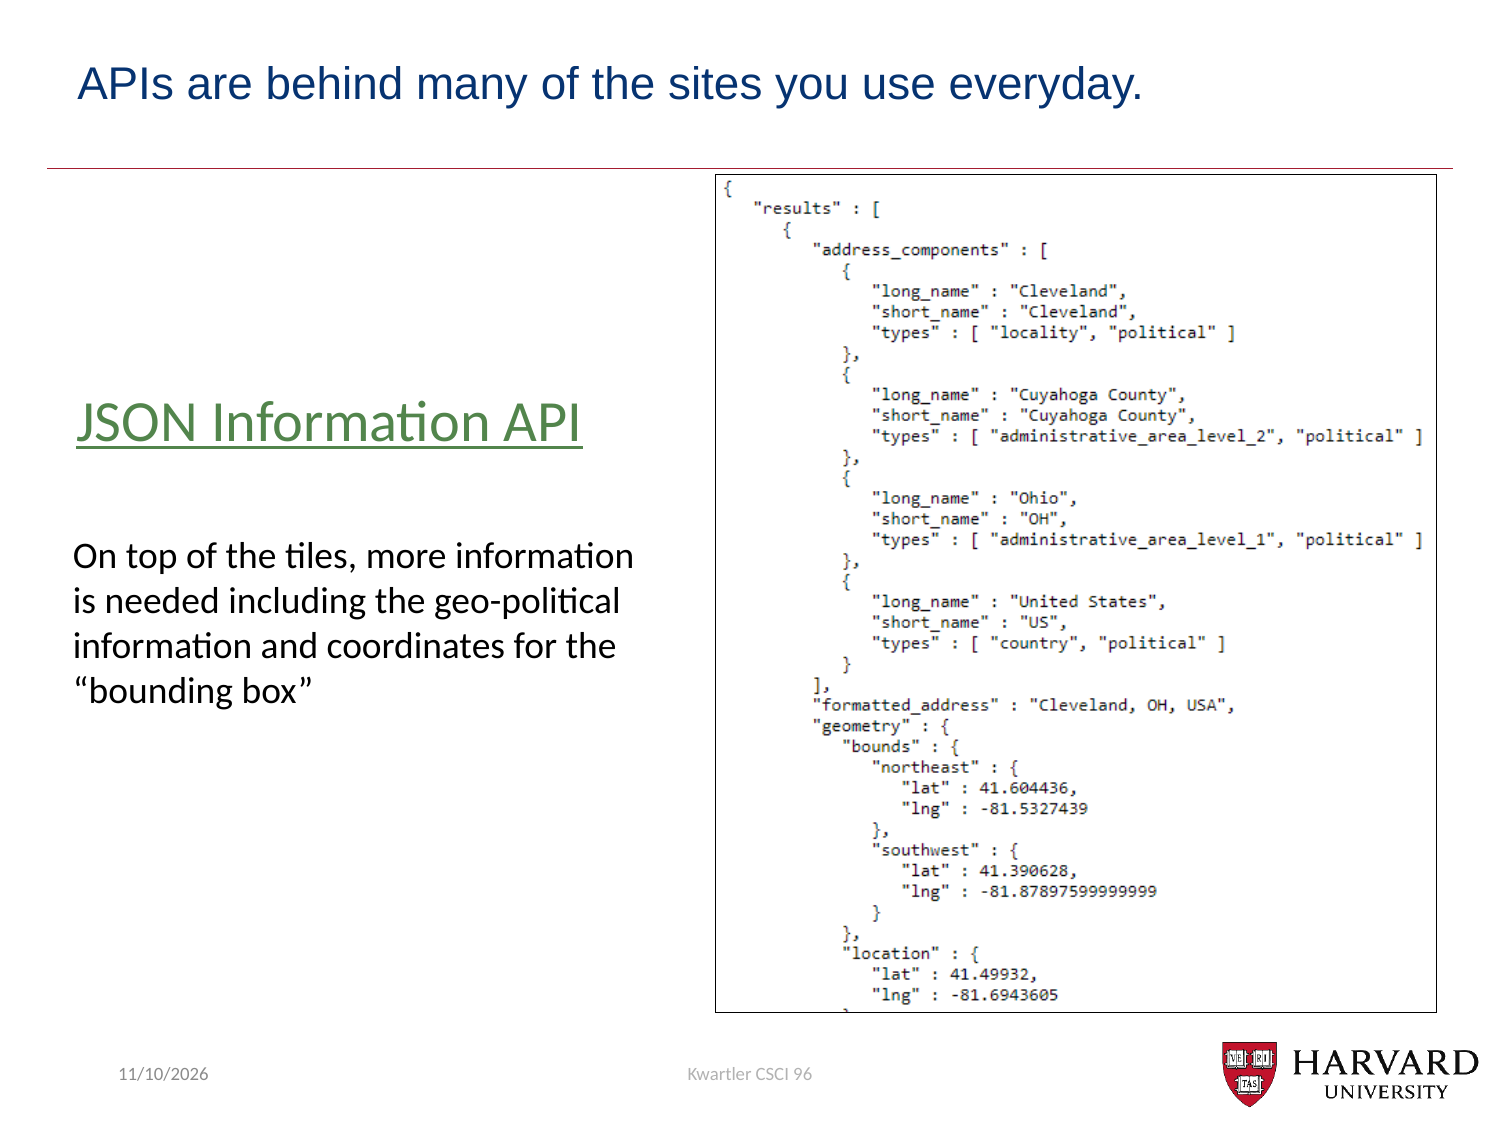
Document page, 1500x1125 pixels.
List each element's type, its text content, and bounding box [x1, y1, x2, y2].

picture [1200, 1024, 1500, 1125]
text_box JSON Information API [61, 376, 598, 461]
footer Kwartler CSCI 96 [496, 1042, 1004, 1103]
text_box On top of the tiles, more information is needed including the geo-political information and coordinates for the “bounding box” [58, 523, 656, 719]
title APIs are behind many of the sites you use everyday. [62, 45, 1425, 125]
picture [715, 174, 1437, 1013]
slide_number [103, 1042, 441, 1103]
